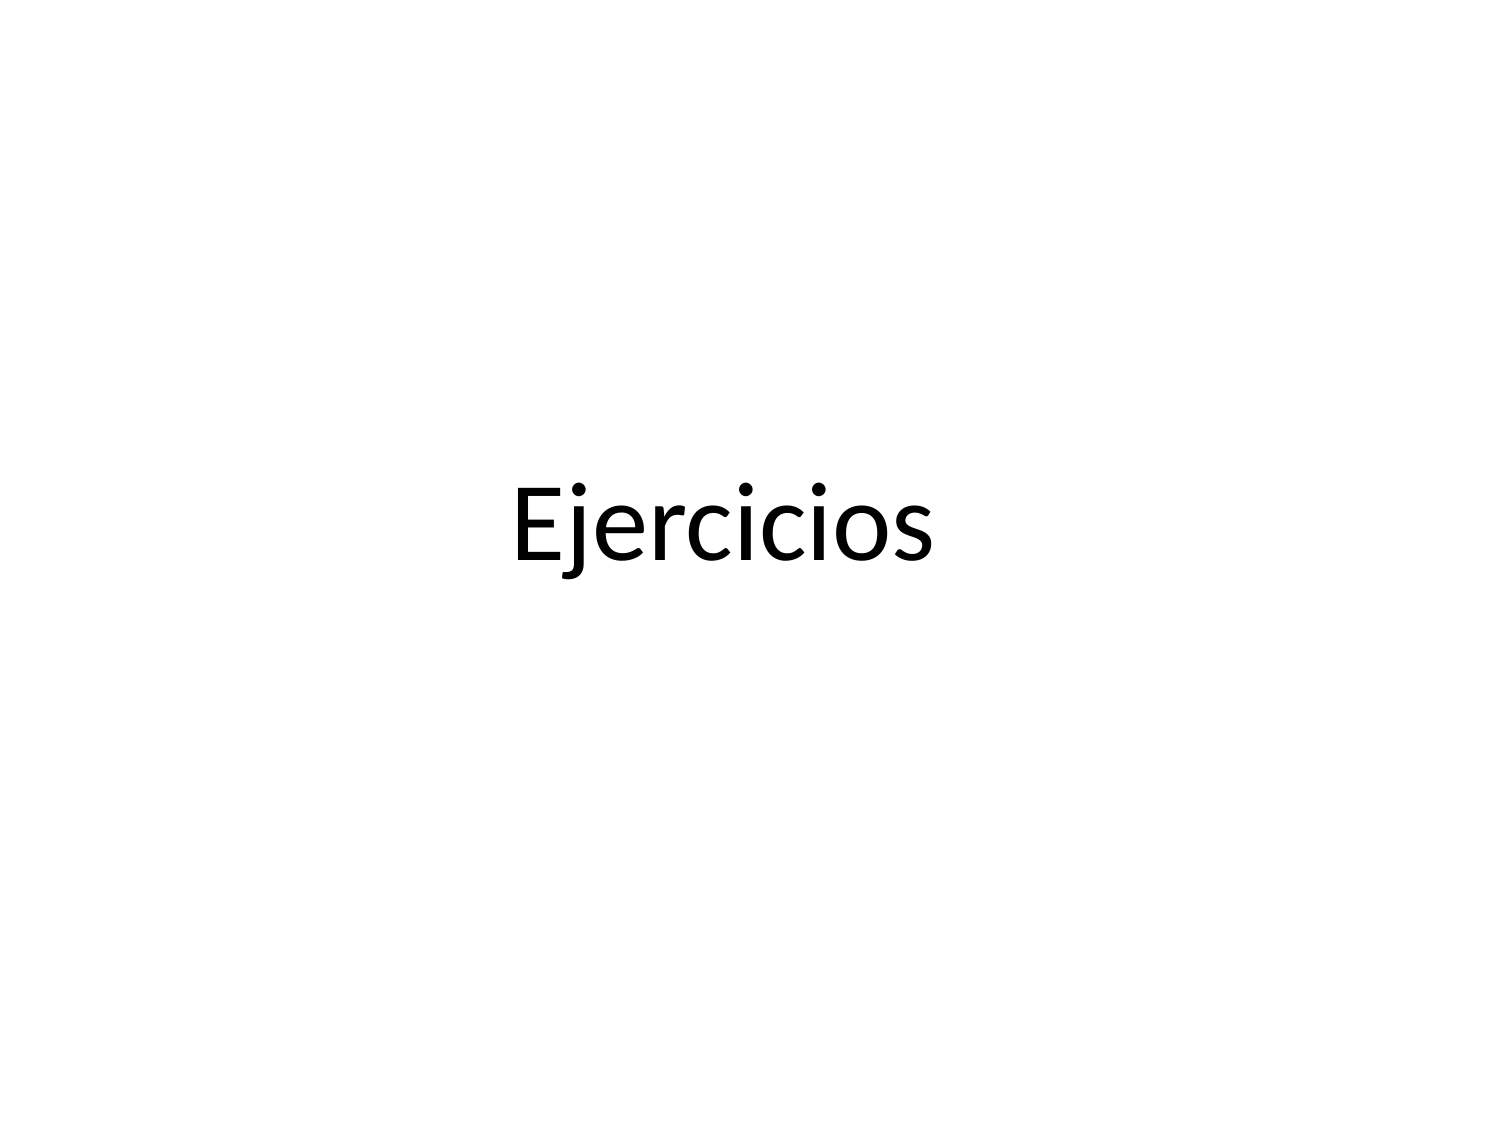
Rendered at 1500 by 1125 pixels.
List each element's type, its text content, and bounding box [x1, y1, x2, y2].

title Ejercicios [58, 395, 1388, 637]
